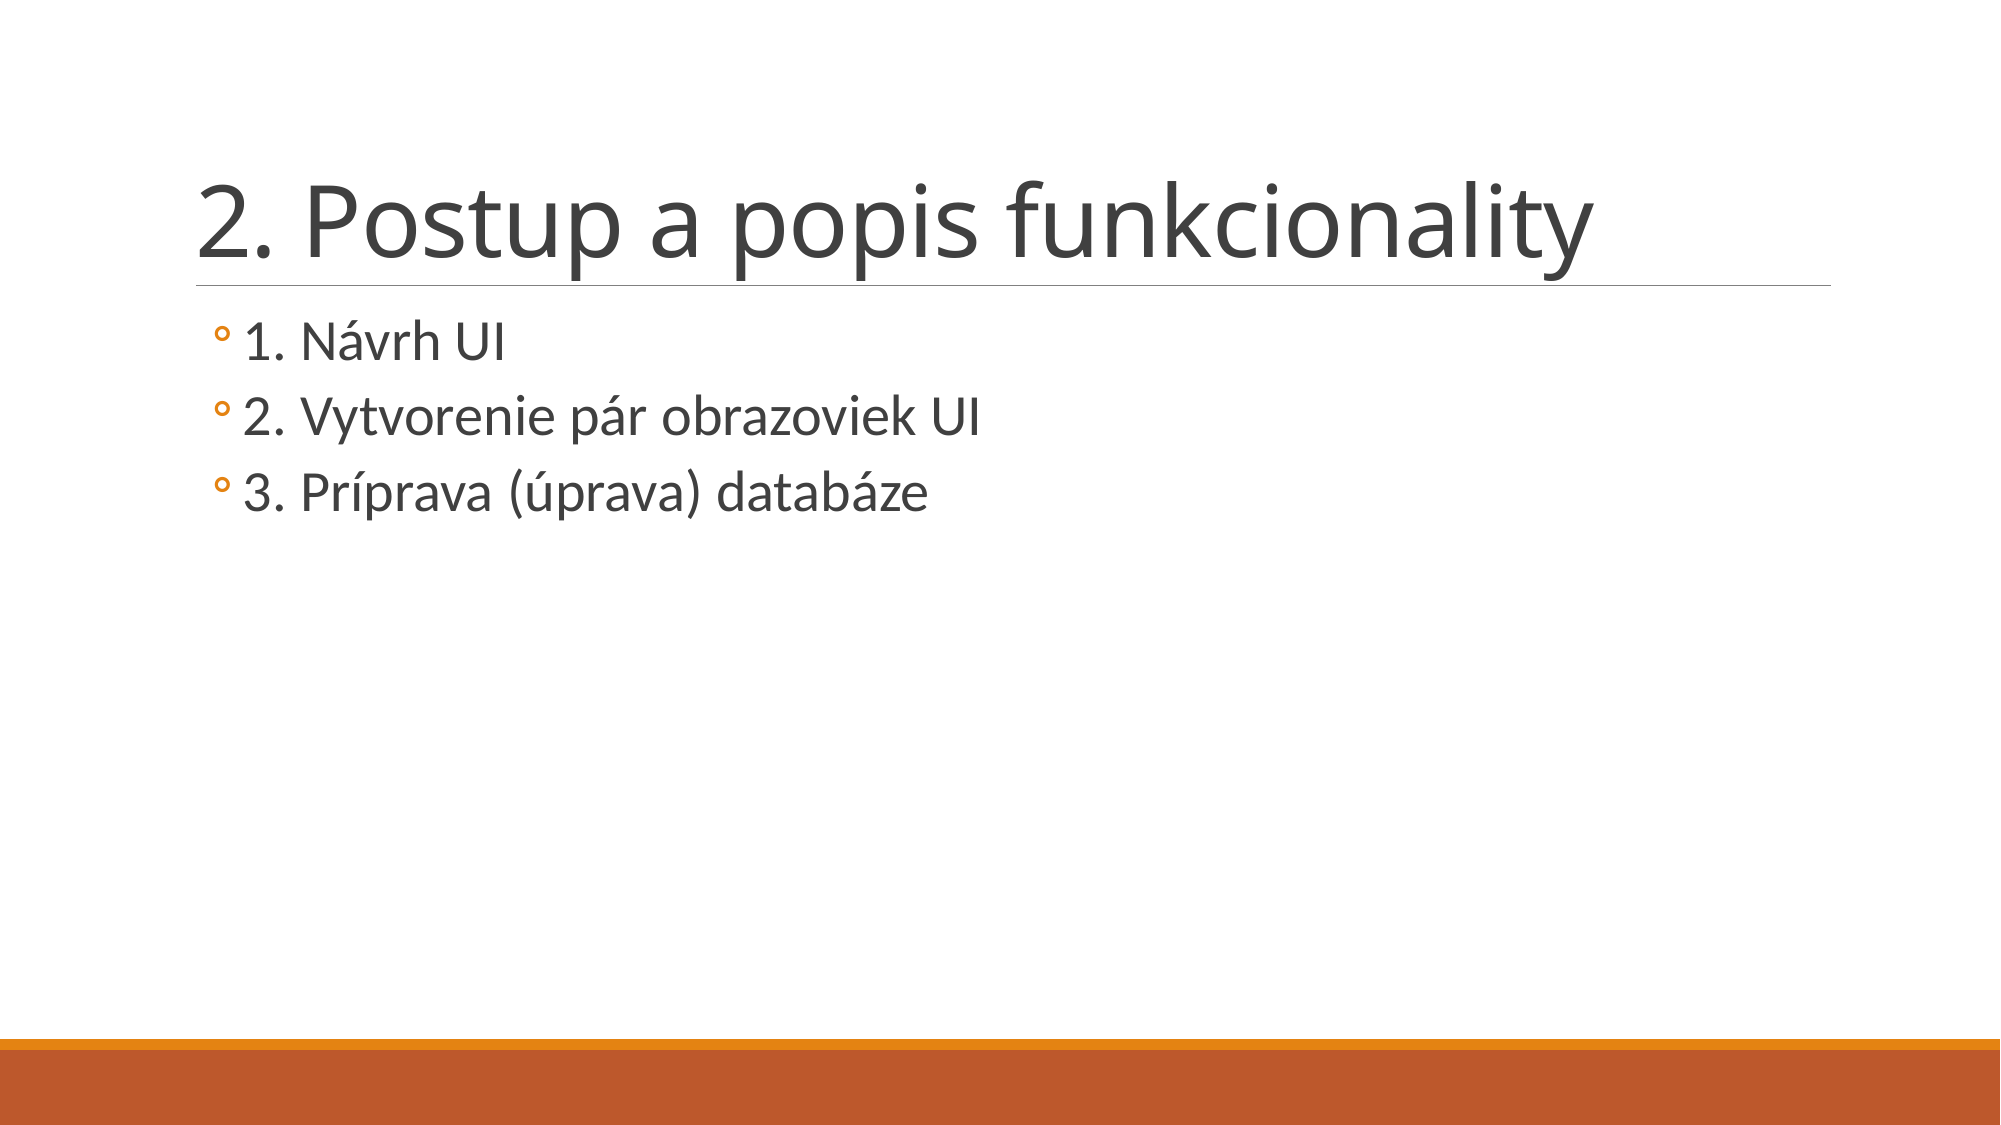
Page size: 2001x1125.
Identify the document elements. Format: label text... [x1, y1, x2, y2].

list 1. Návrh UI 2. Vytvorenie pár obrazoviek UI 3. Príprava (úprava) databáze [180, 302, 1830, 963]
title 2. Postup a popis funkcionality [180, 47, 1830, 285]
